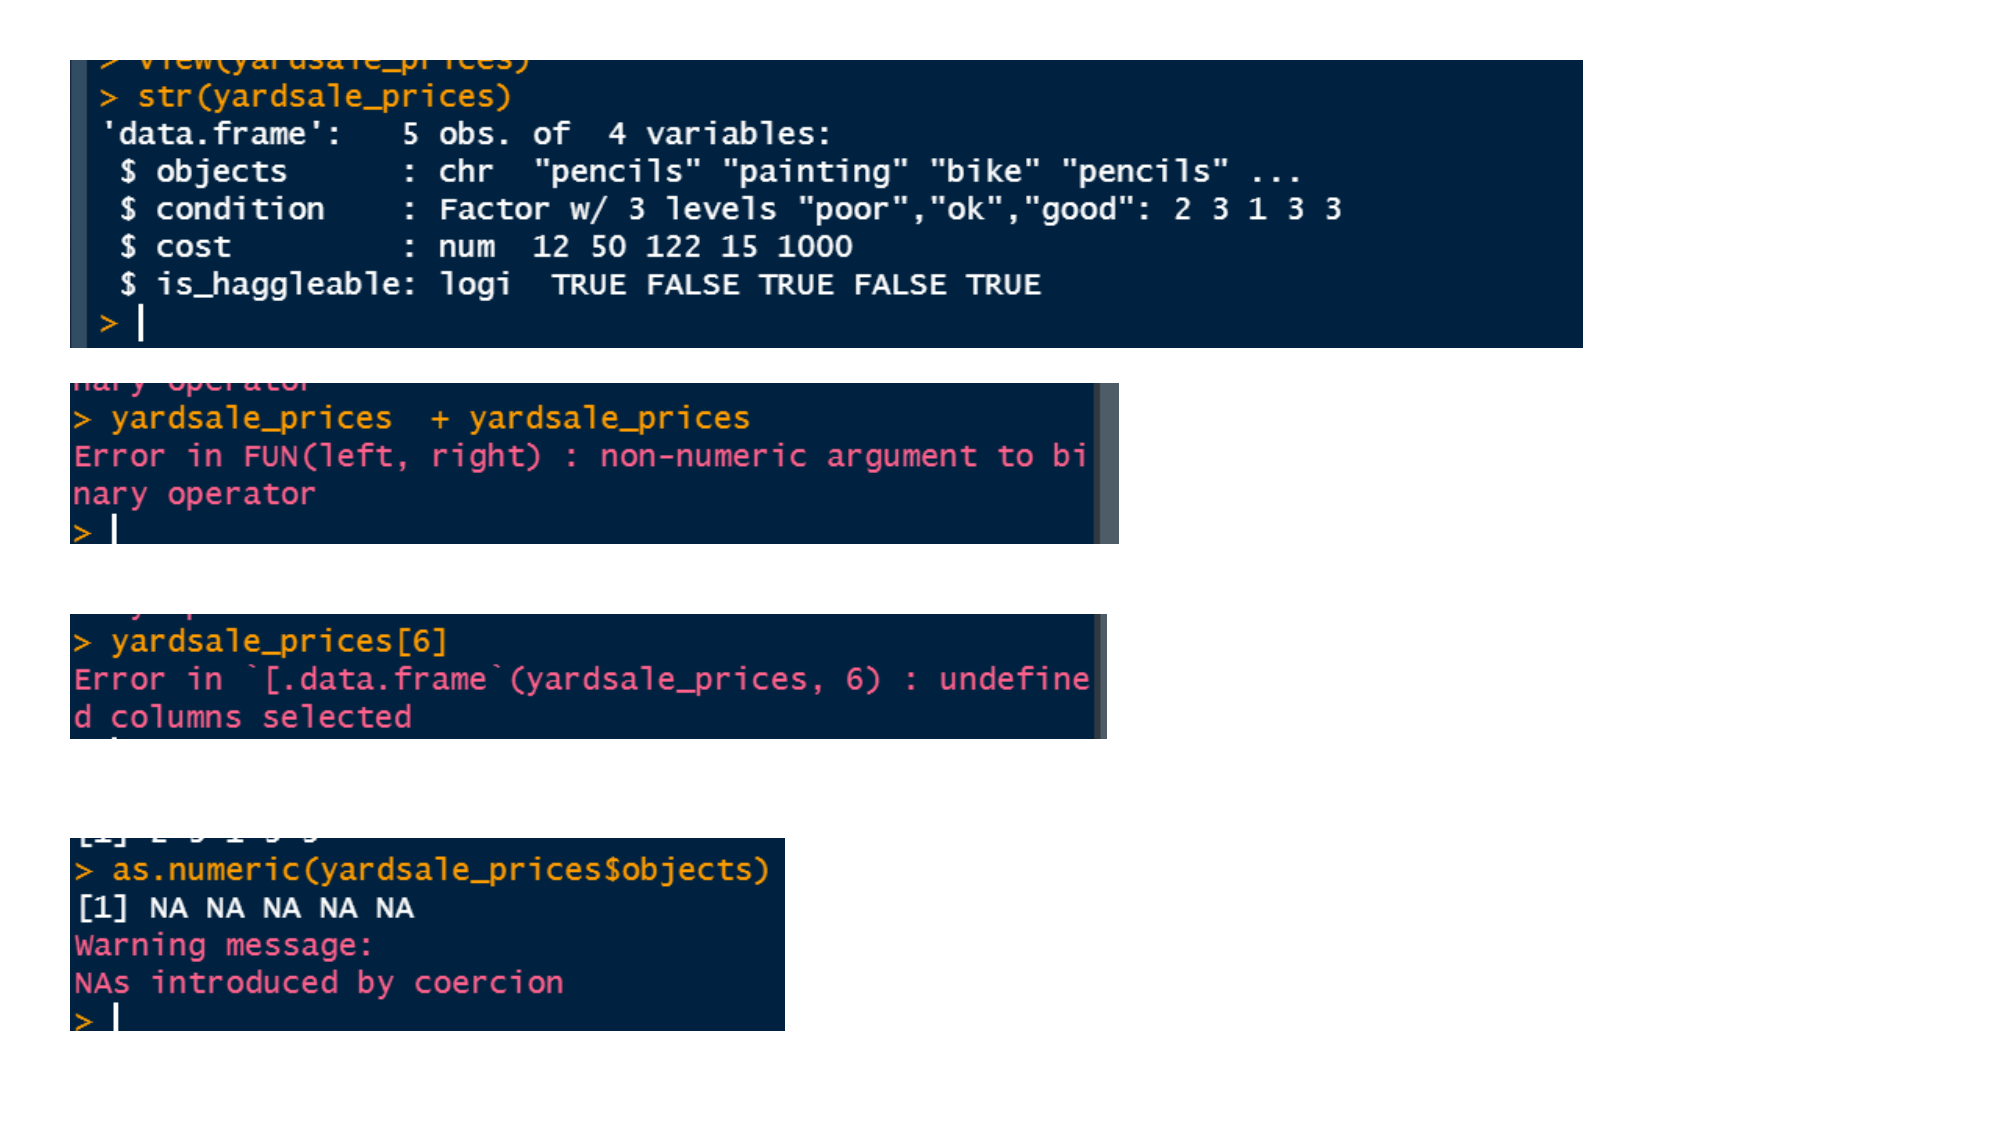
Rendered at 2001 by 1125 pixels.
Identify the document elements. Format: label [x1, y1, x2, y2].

picture [70, 838, 785, 1031]
picture [70, 383, 1119, 544]
picture [70, 614, 1107, 739]
picture [70, 60, 1583, 348]
